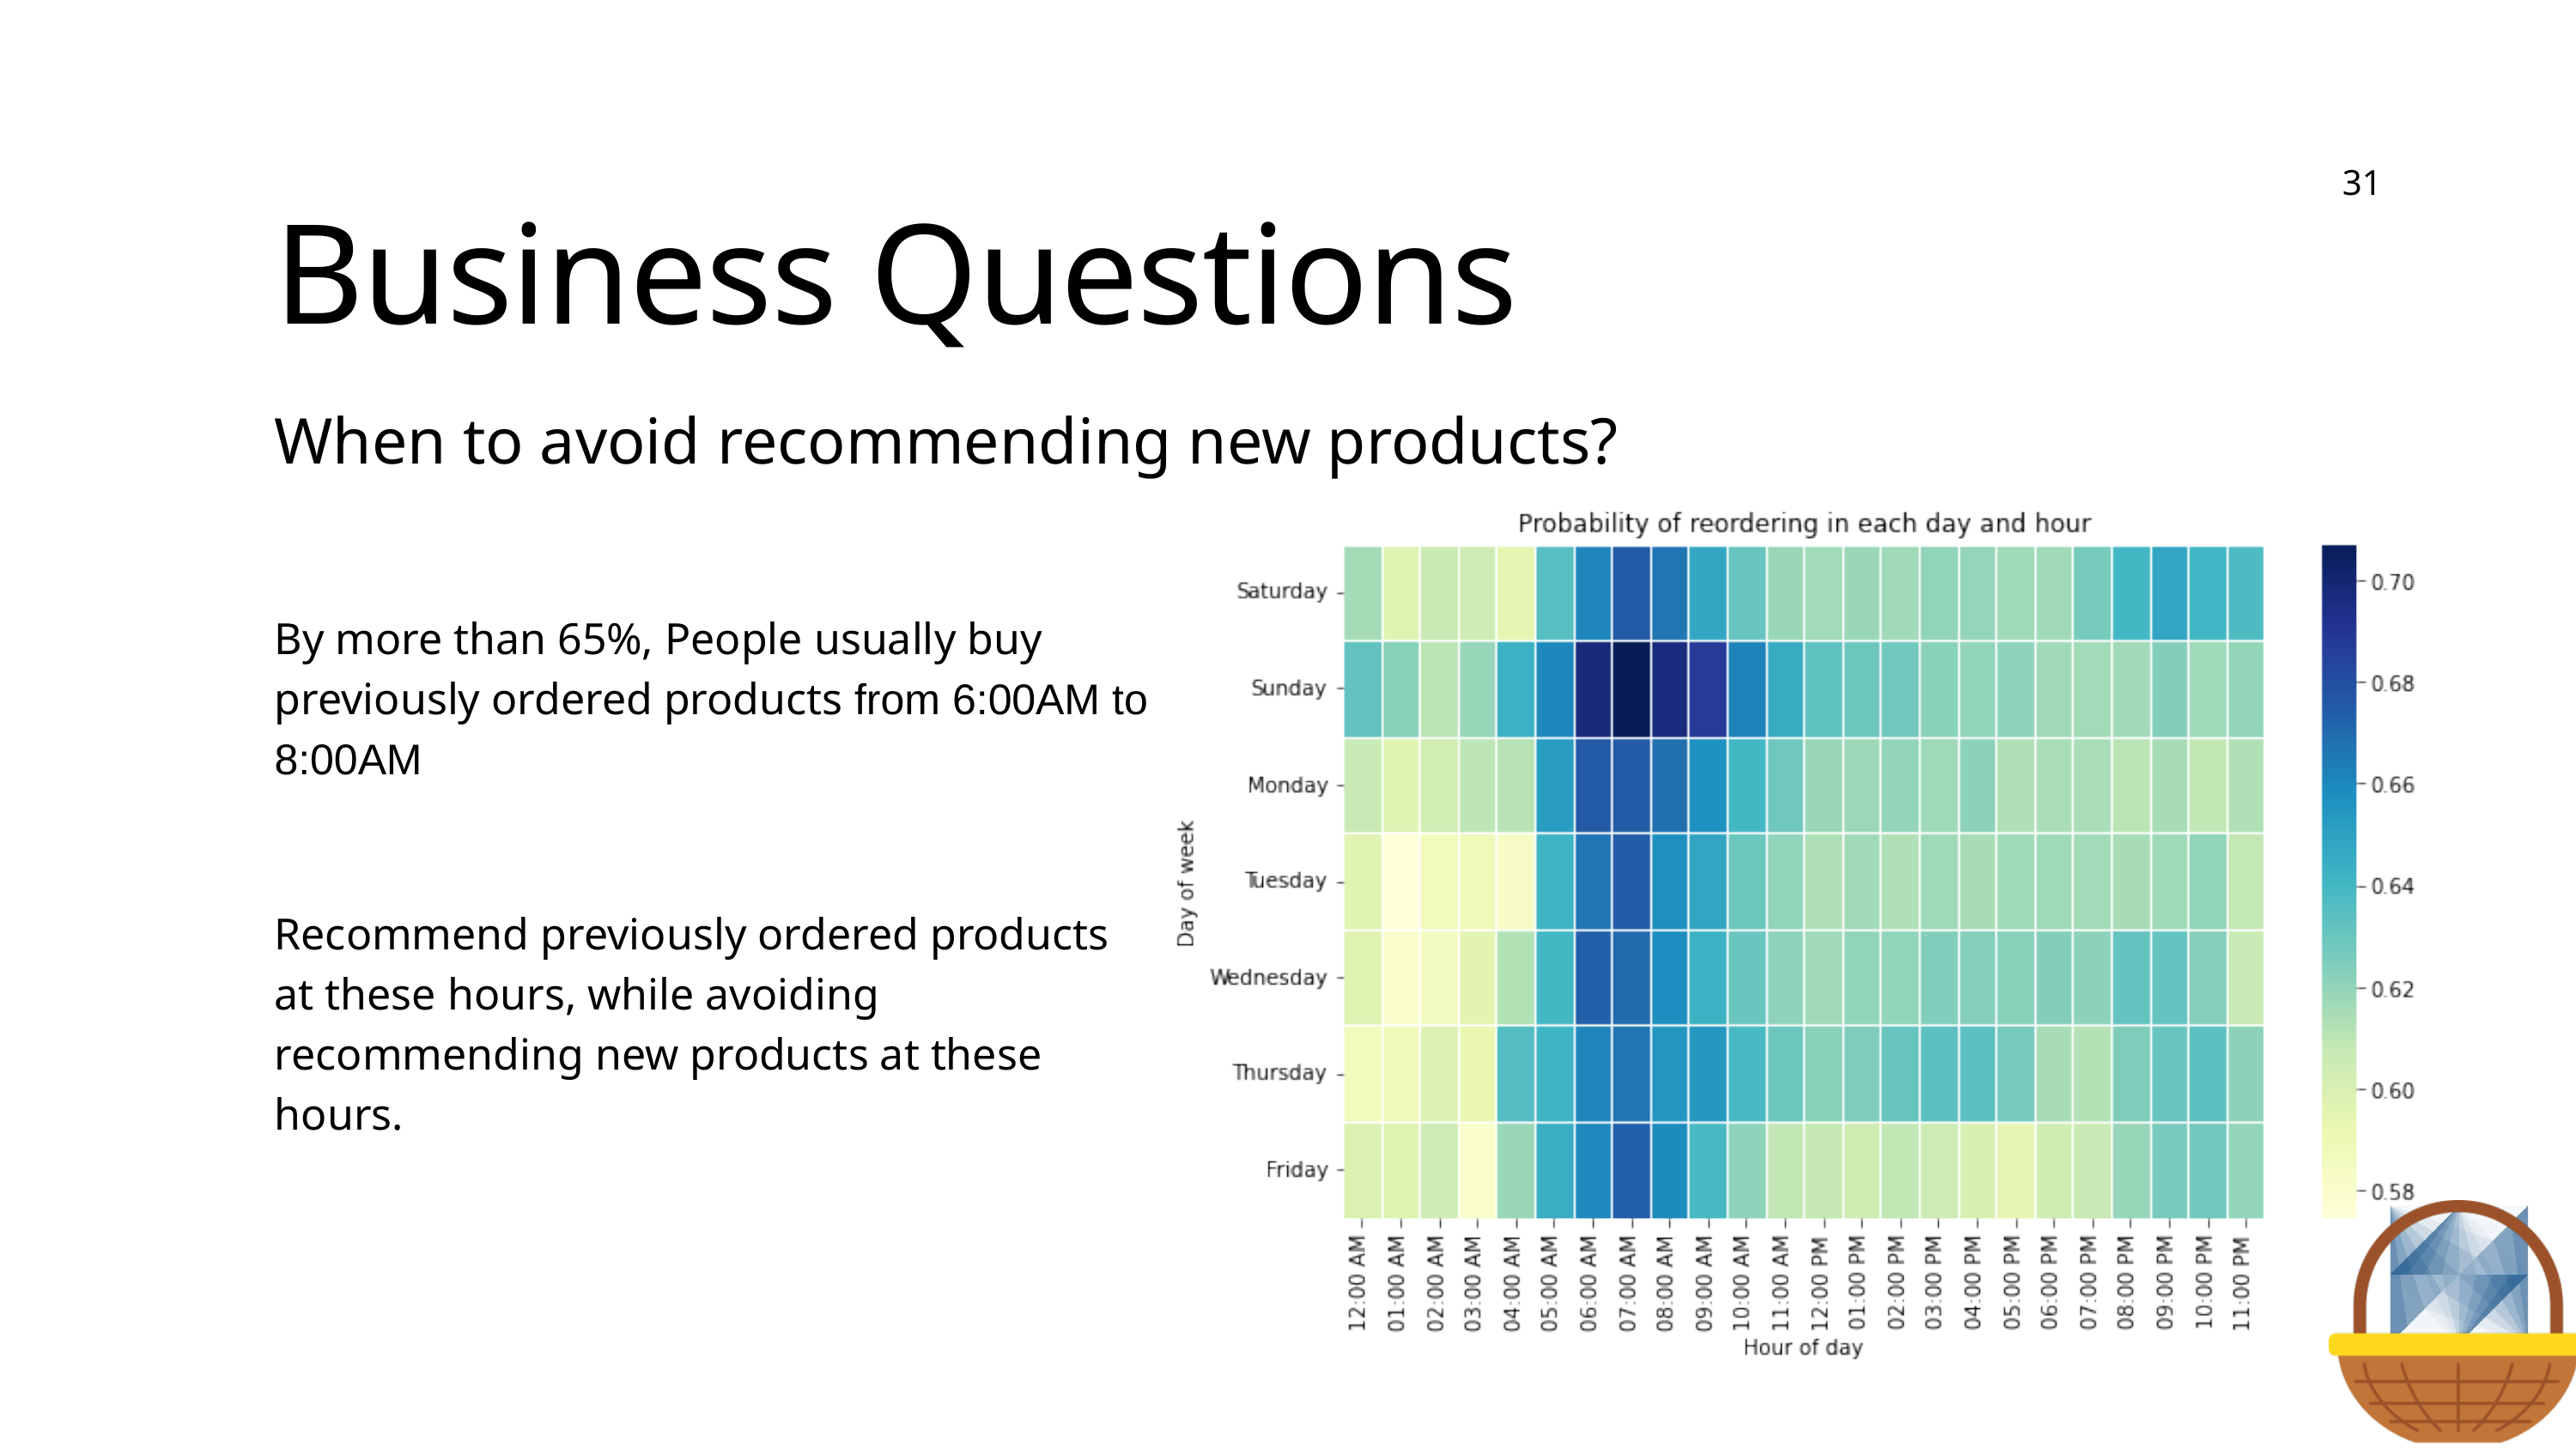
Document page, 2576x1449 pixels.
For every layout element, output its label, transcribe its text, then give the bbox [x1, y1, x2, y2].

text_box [2319, 1160, 2576, 1444]
text_box When to avoid recommending new products? [274, 381, 1862, 477]
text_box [274, 157, 2383, 365]
text_box Recommend previously ordered products at these hours, while avoiding recommending new products at these hours. [274, 898, 1133, 1139]
picture [1164, 498, 2432, 1374]
text_box By more than 65%, People usually buy previously ordered products from 6:00AM to 8:00AM [274, 603, 1157, 784]
